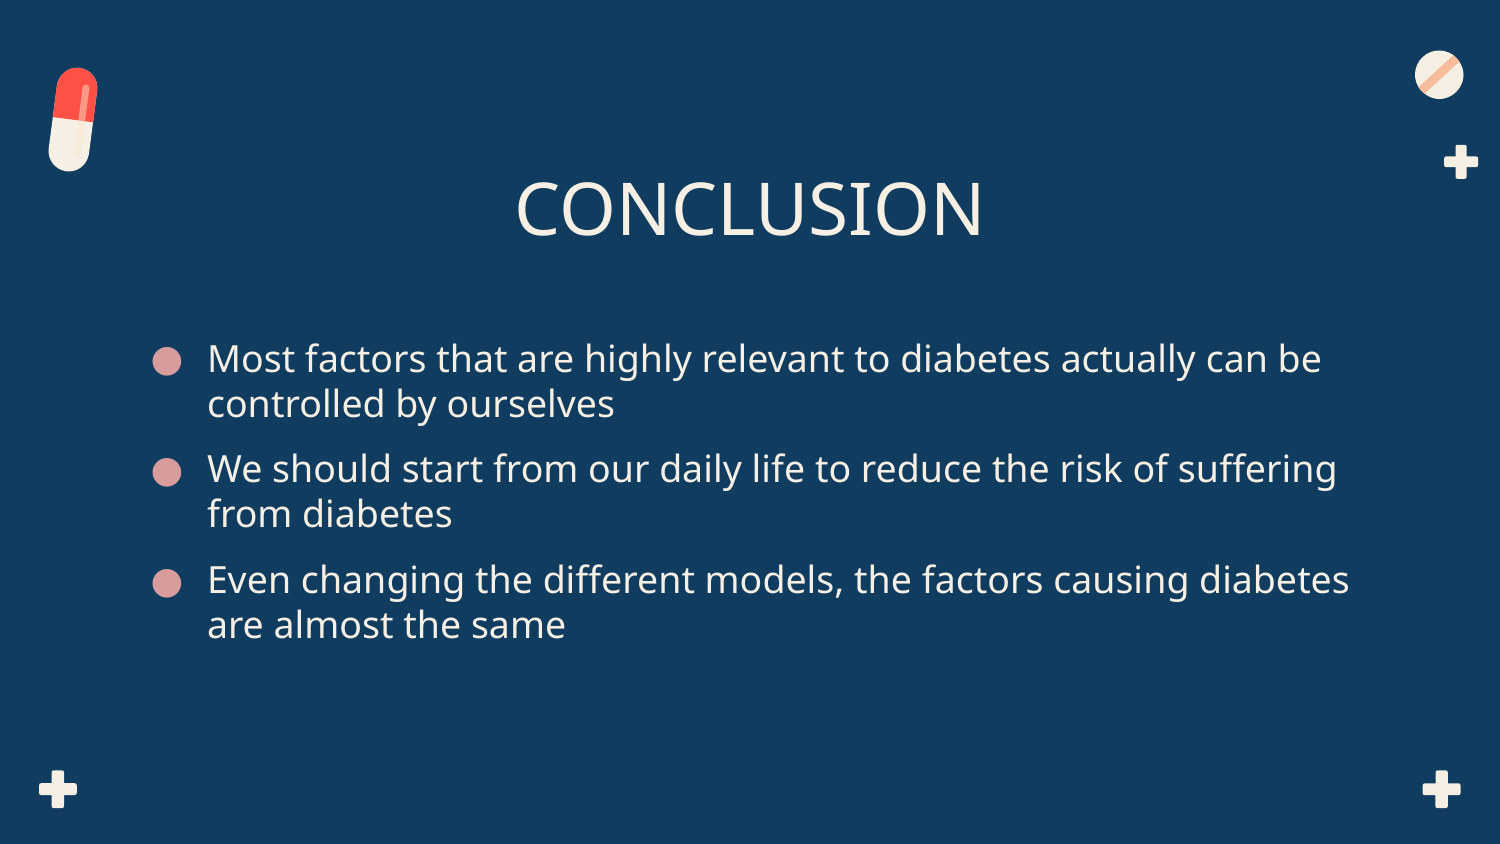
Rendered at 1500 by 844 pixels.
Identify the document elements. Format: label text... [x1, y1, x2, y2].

title CONCLUSION [116, 147, 1384, 242]
list Most factors that are highly relevant to diabetes actually can be controlled by ourselves We should start from our daily life to reduce the risk of suffering from diabetes Even changing the different models, the factors causing diabetes are almost the same [116, 319, 1384, 750]
